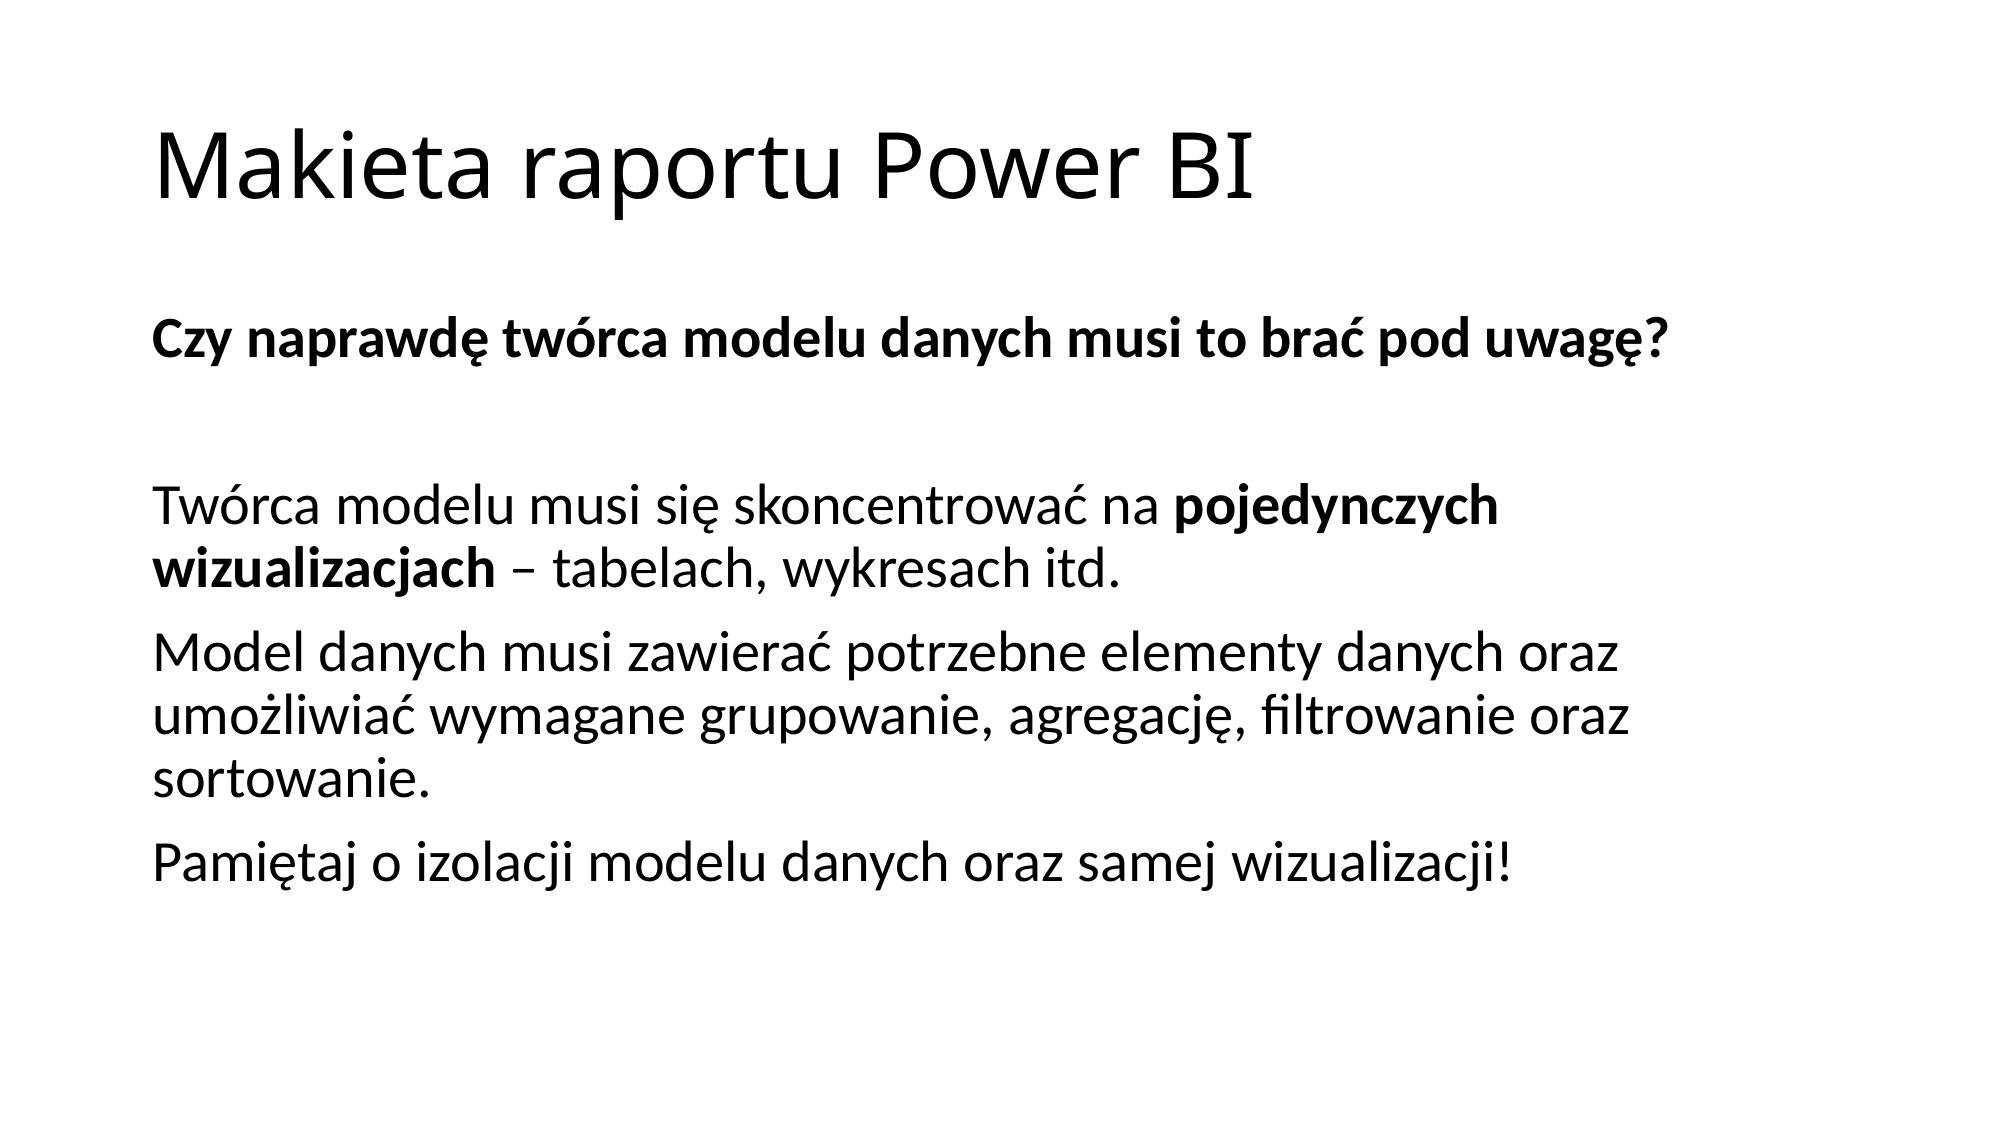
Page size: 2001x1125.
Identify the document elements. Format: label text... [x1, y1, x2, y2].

title Makieta raportu Power BI [137, 59, 1863, 278]
list Czy naprawdę twórca modelu danych musi to brać pod uwagę? Twórca modelu musi się skoncentrować na pojedynczych wizualizacjach – tabelach, wykresach itd. Model danych musi zawierać potrzebne elementy danych oraz umożliwiać wymagane grupowanie, agregację, filtrowanie oraz sortowanie. Pamiętaj o izolacji modelu danych oraz samej wizualizacji! [137, 299, 1863, 1014]
